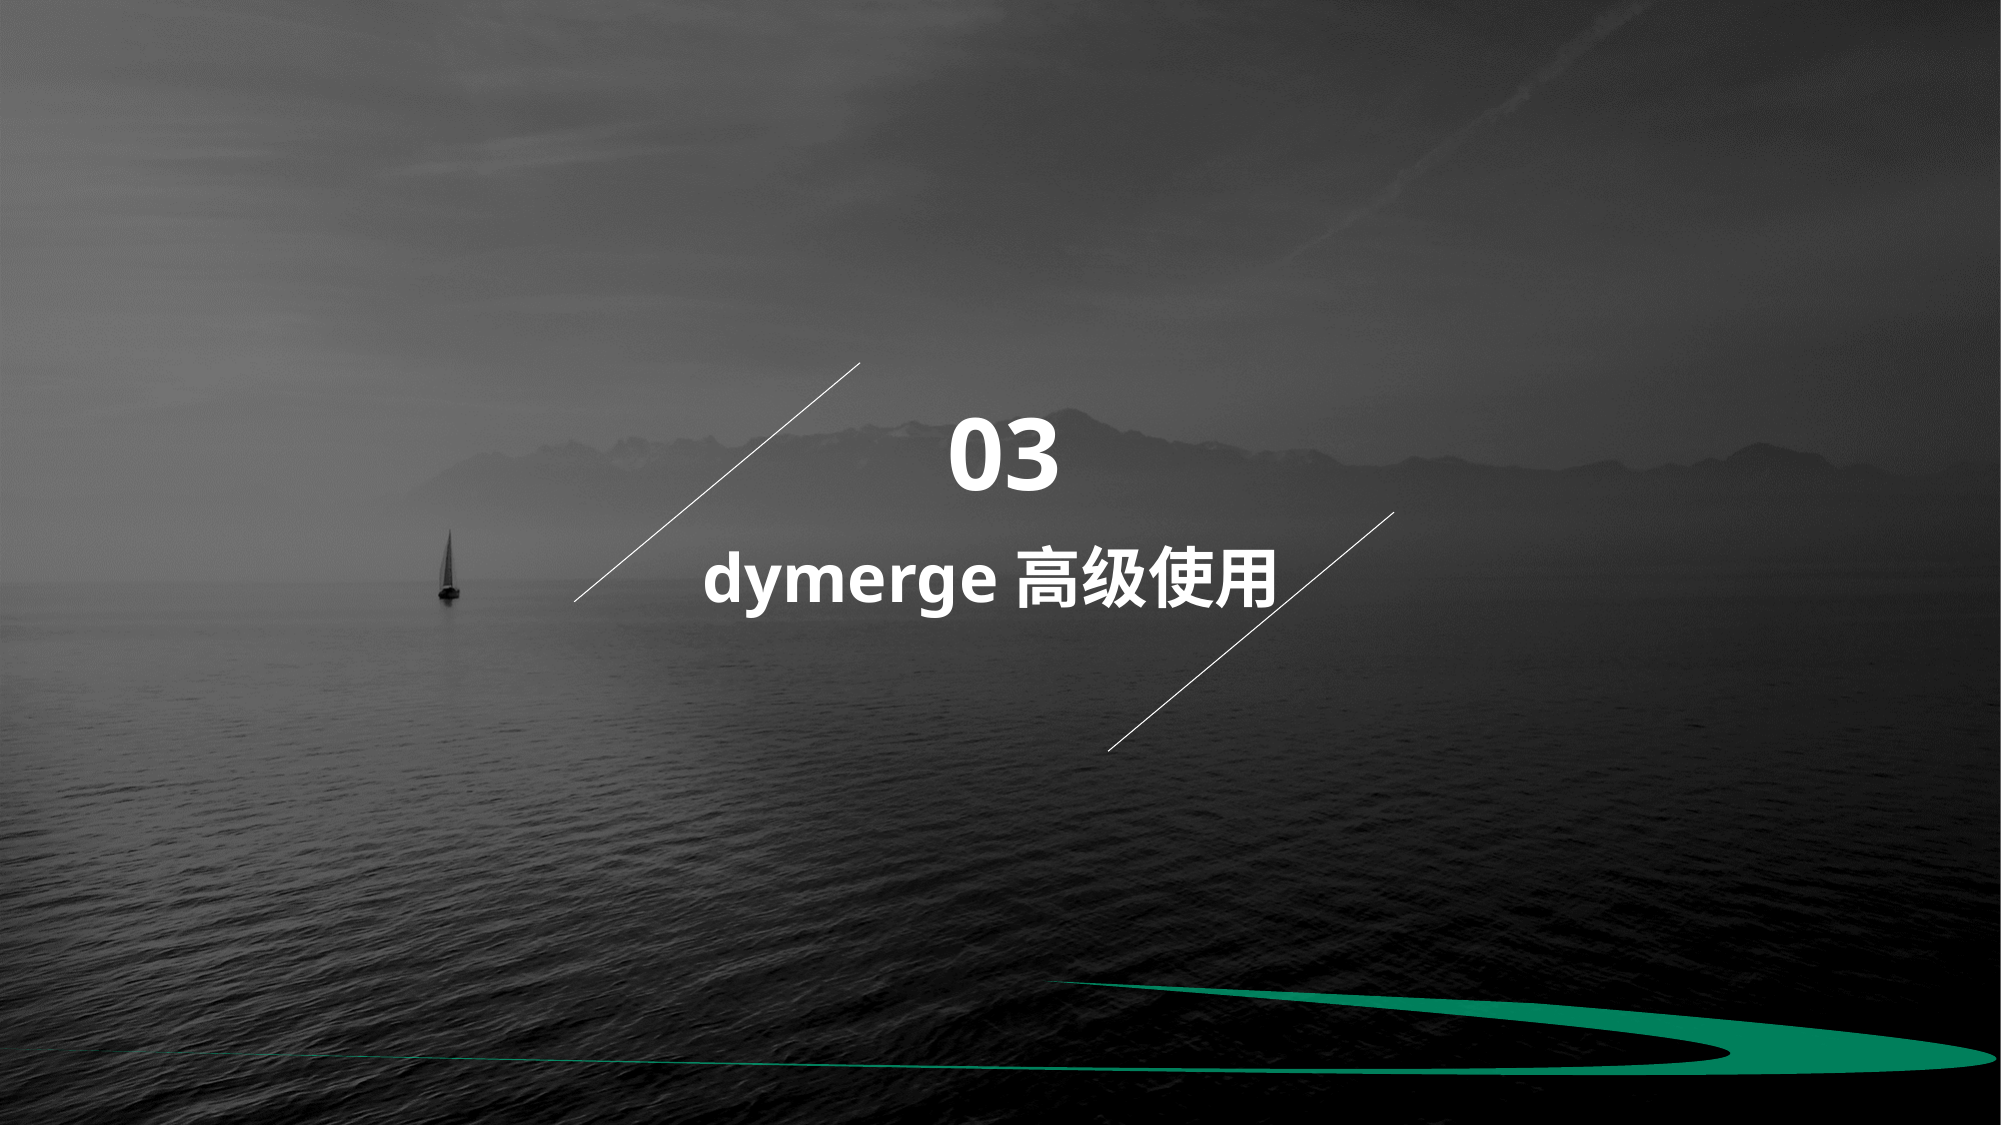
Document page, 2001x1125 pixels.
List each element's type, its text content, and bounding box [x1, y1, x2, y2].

picture [0, 0, 2001, 1125]
title dymerge高级使用 [462, 518, 1522, 633]
text_box 03 [932, 382, 1108, 518]
